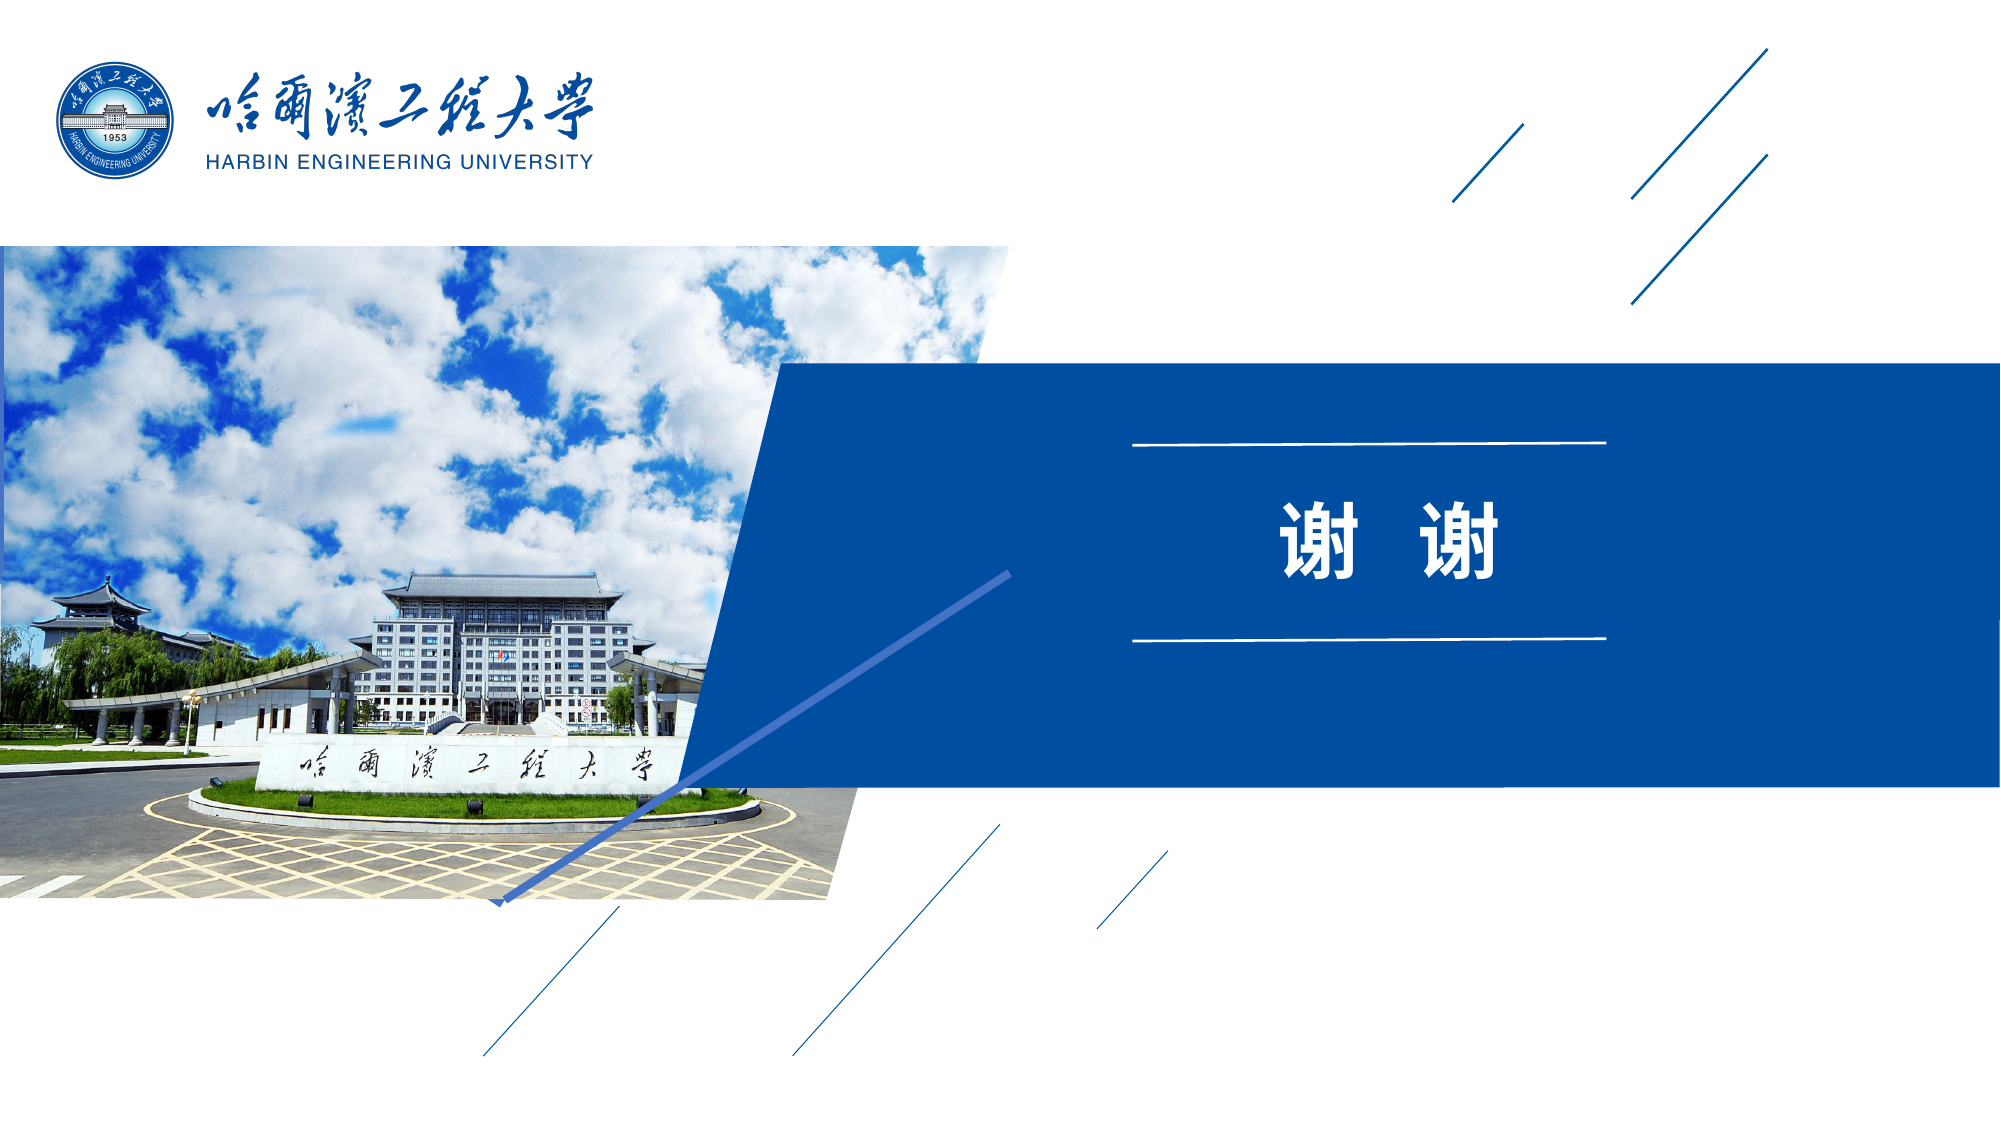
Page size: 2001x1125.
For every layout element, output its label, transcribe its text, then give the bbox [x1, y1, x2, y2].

text_box 谢 谢 [1010, 481, 1991, 597]
picture [0, 247, 1010, 900]
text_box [1631, 154, 1768, 305]
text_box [1132, 442, 1607, 446]
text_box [1096, 850, 1168, 930]
picture [29, 42, 620, 199]
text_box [483, 906, 620, 1057]
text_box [792, 824, 1000, 1056]
text_box [1010, 362, 2000, 789]
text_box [1631, 48, 1768, 154]
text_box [1452, 123, 1524, 203]
